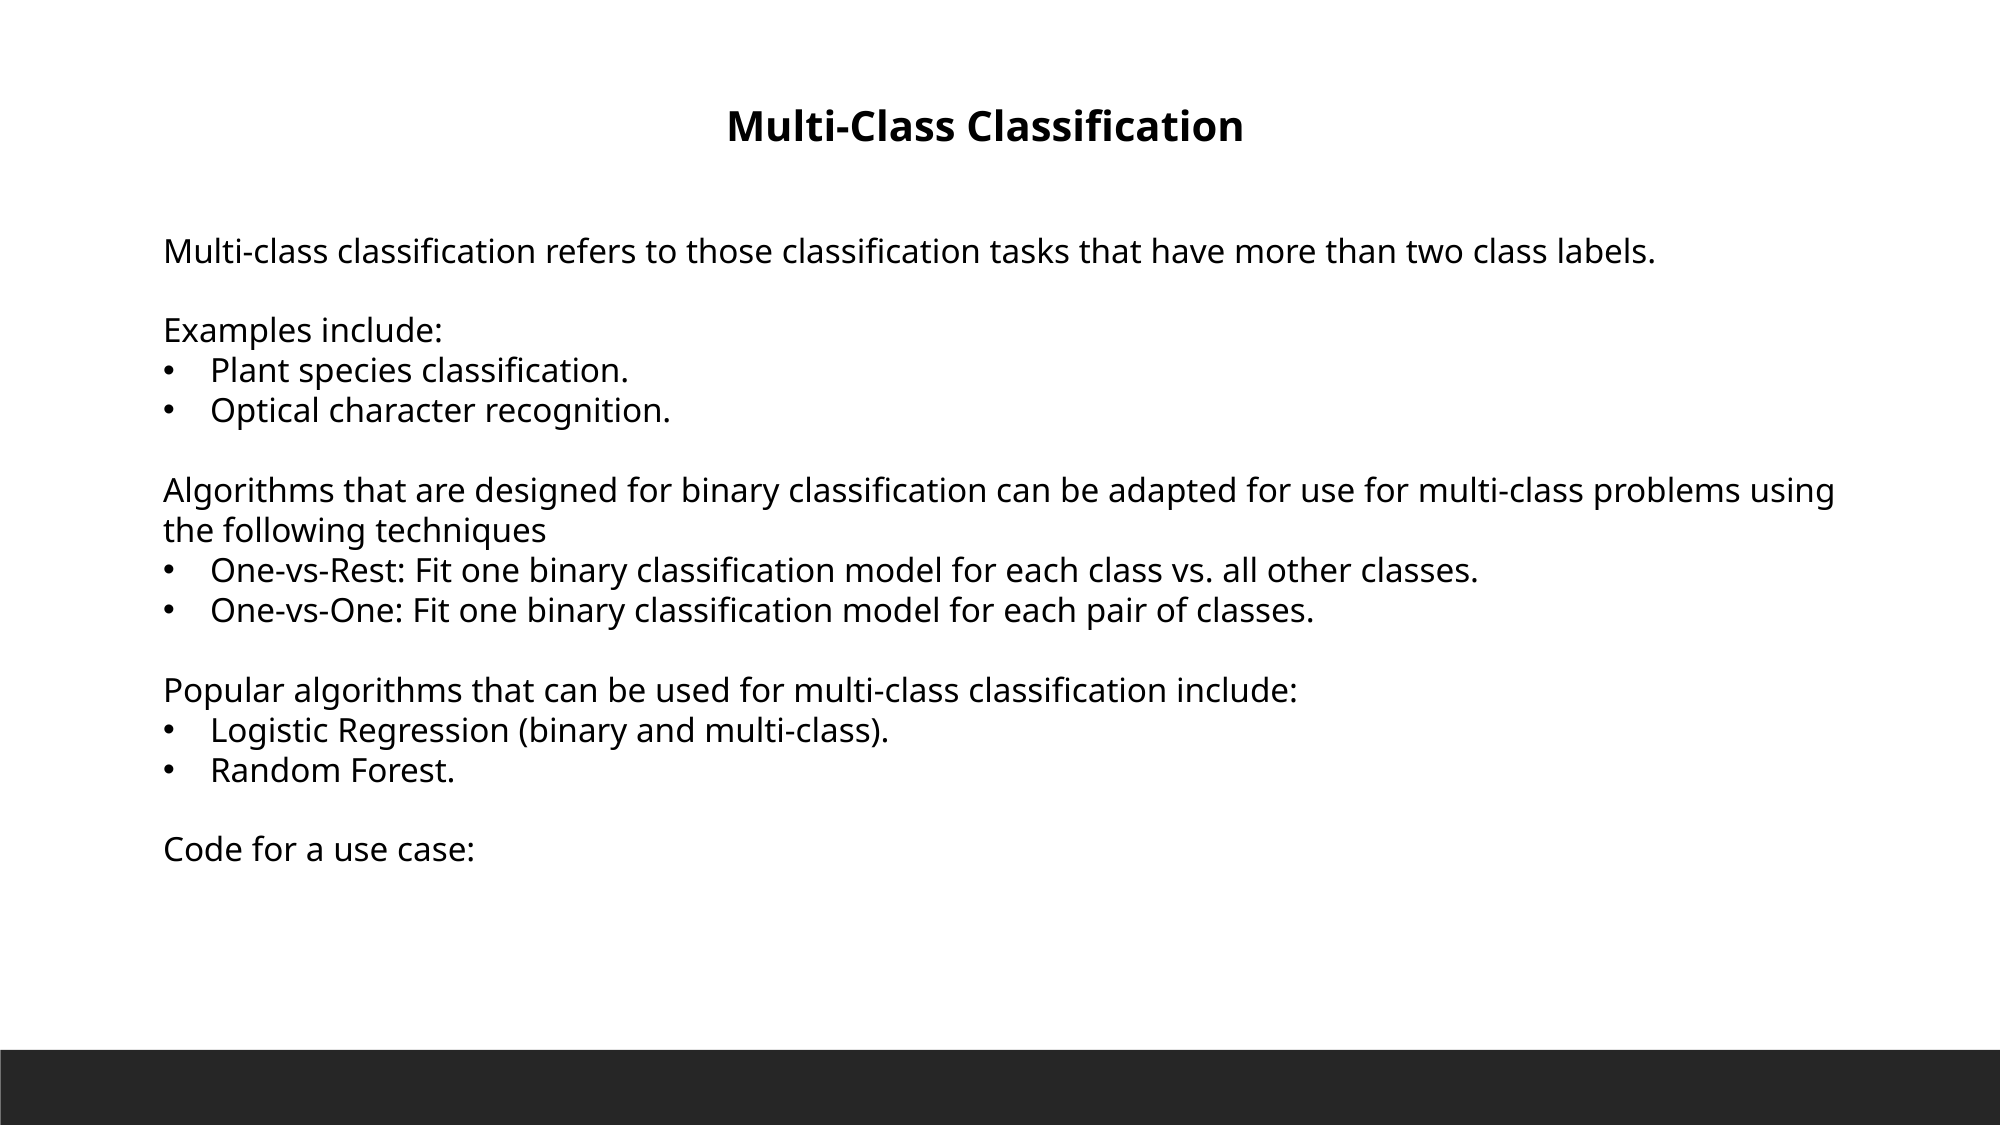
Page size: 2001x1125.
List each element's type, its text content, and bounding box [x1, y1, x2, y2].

text_box Multi-class classification refers to those classification tasks that have more than two class labels. Examples include: Plant species classification. Optical character recognition. Algorithms that are designed for binary classification can be adapted for use for multi-class problems using the following techniques One-vs-Rest: Fit one binary classification model for each class vs. all other classes. One-vs-One: Fit one binary classification model for each pair of classes. Popular algorithms that can be used for multi-class classification include: Logistic Regression (binary and multi-class). Random Forest. Code for a use case: [148, 222, 1897, 956]
text_box Multi-Class Classification [711, 91, 1368, 157]
